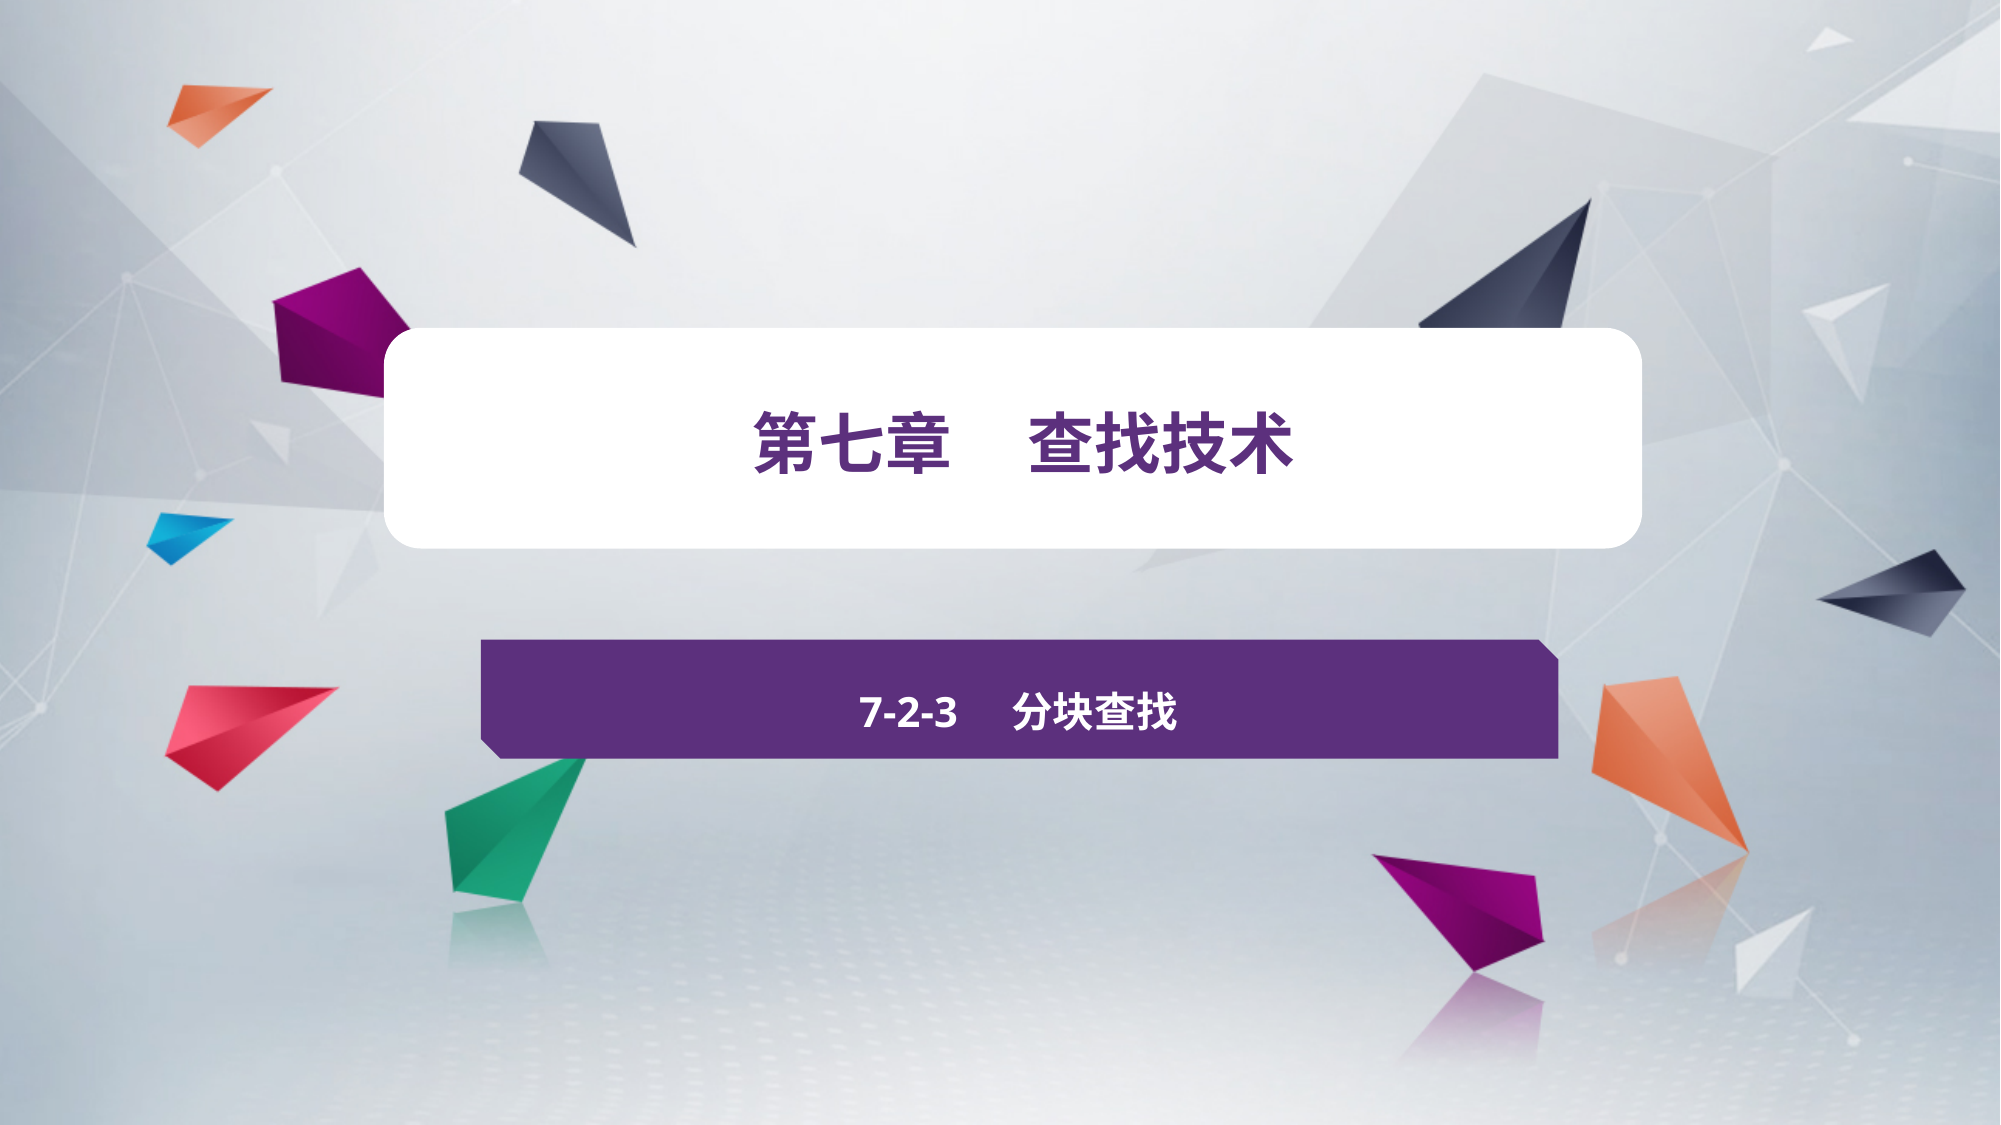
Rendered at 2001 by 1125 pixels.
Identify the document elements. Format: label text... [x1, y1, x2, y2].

picture [0, 0, 2000, 1125]
text_box [479, 638, 1560, 760]
text_box 第七章 查找技术 [469, 394, 1578, 489]
text_box v [382, 326, 1644, 550]
text_box 7-2-3 分块查找 [554, 653, 1483, 743]
